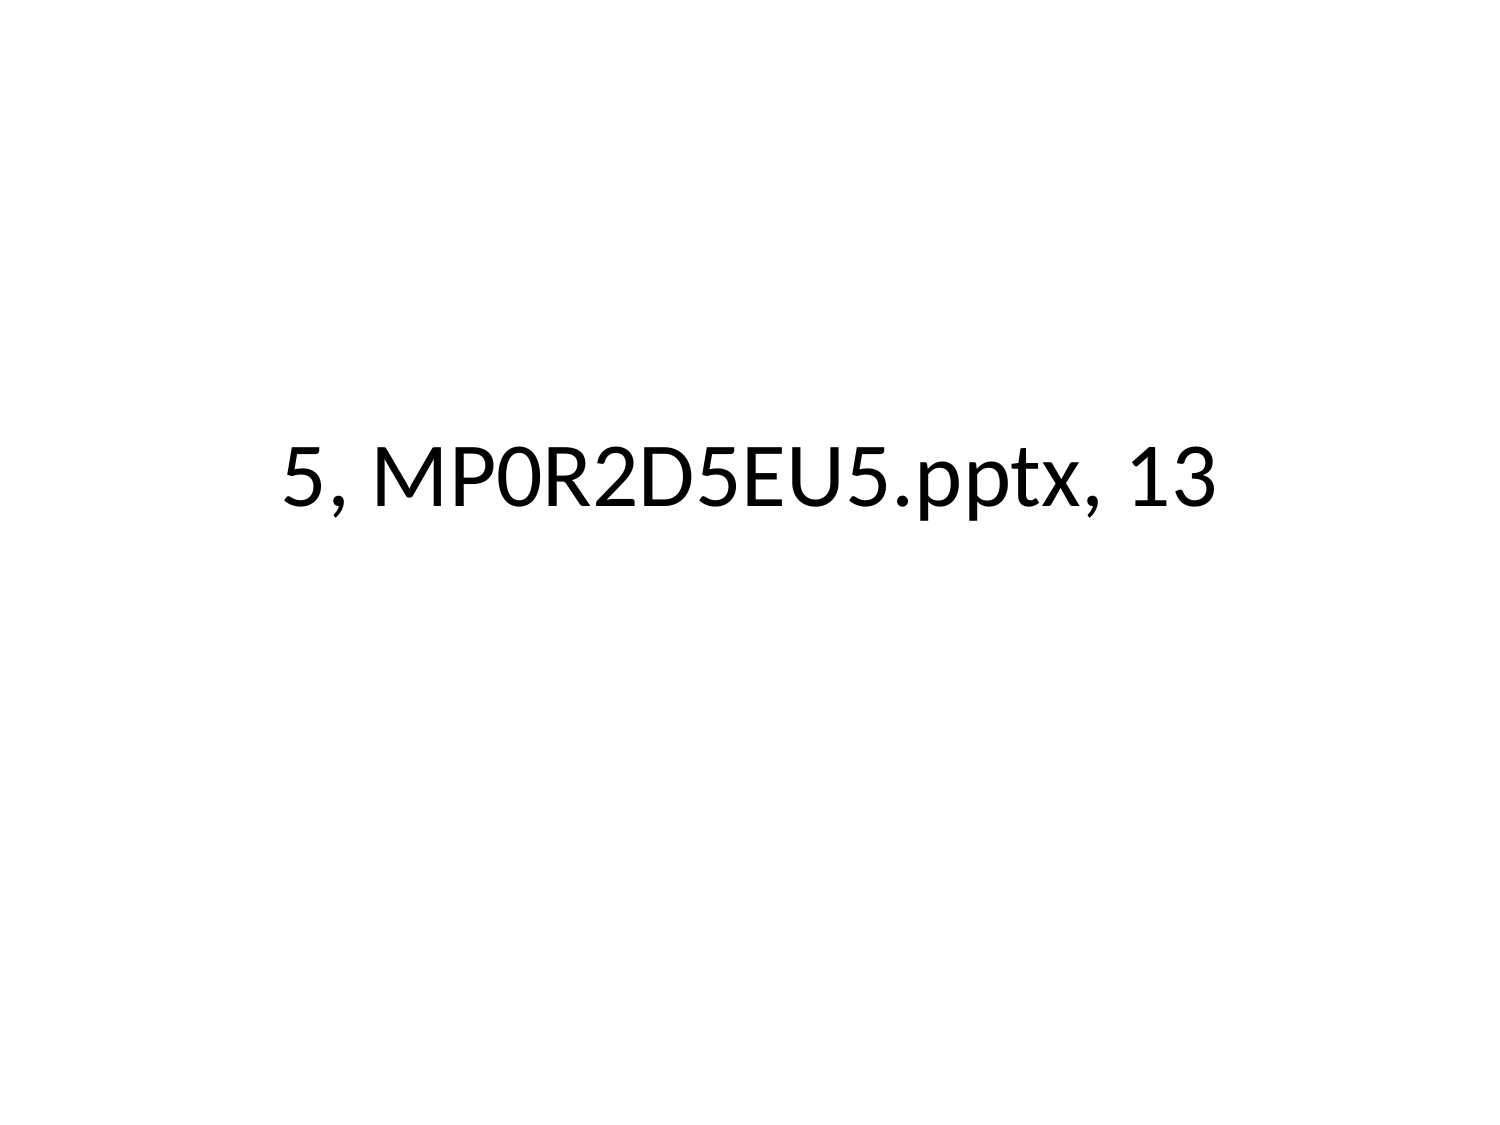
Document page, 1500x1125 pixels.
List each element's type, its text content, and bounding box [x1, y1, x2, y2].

title 5, MP0R2D5EU5.pptx, 13 [112, 349, 1388, 591]
